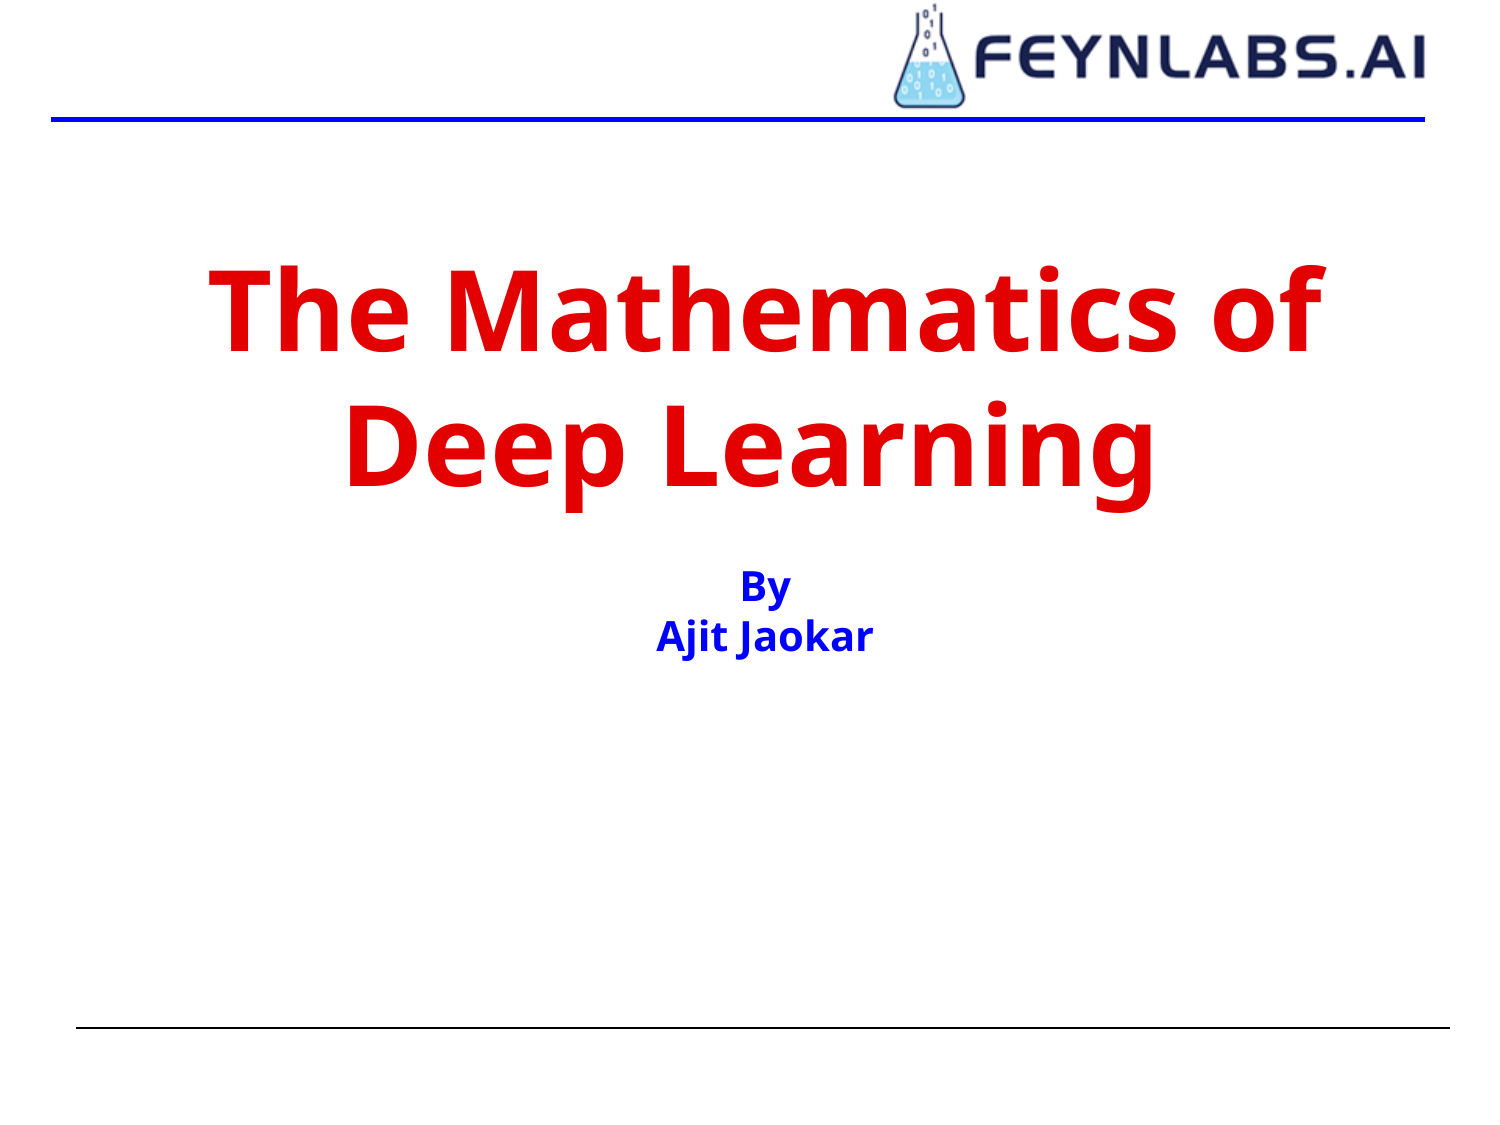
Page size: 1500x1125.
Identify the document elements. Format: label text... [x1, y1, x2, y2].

picture [888, 0, 1434, 113]
text_box The Mathematics of Deep Learning By Ajit Jaokar [188, 231, 1342, 717]
